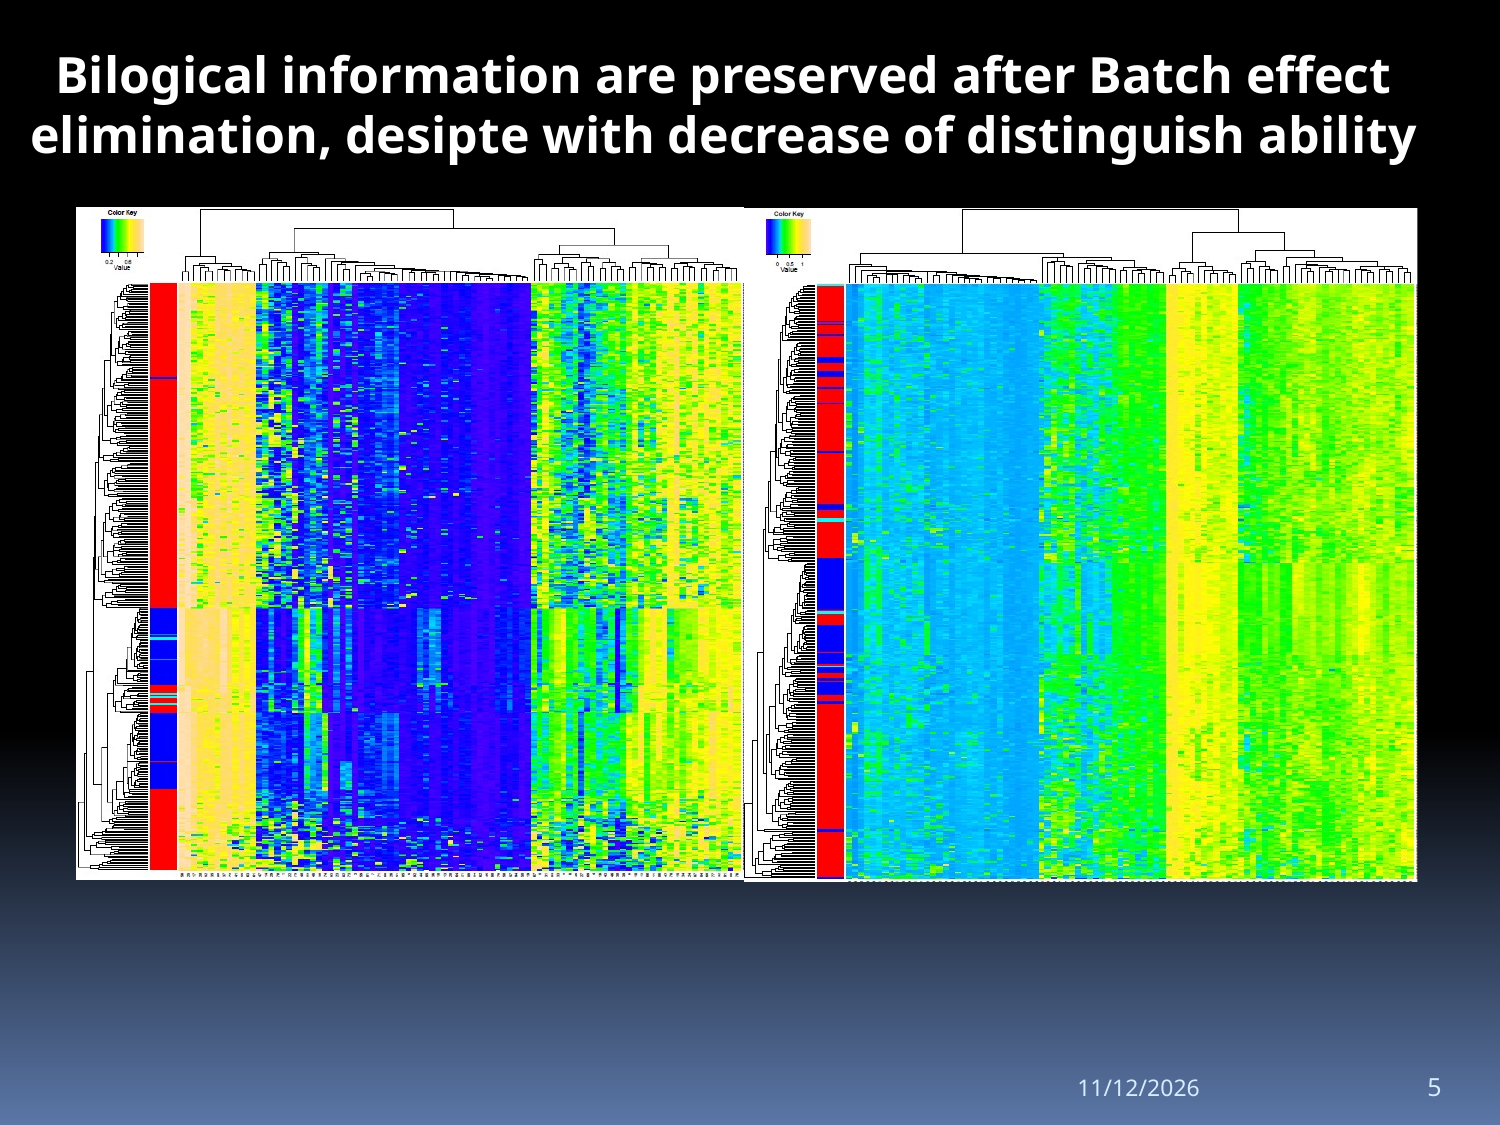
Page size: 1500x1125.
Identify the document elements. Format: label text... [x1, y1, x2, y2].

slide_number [1062, 1052, 1412, 1113]
slide_number 5 [1412, 1052, 1488, 1113]
picture [743, 207, 1418, 882]
text_box Bilogical information are preserved after Batch effect elimination, desipte with decrease of distinguish ability [11, 36, 1436, 172]
picture [76, 207, 737, 881]
